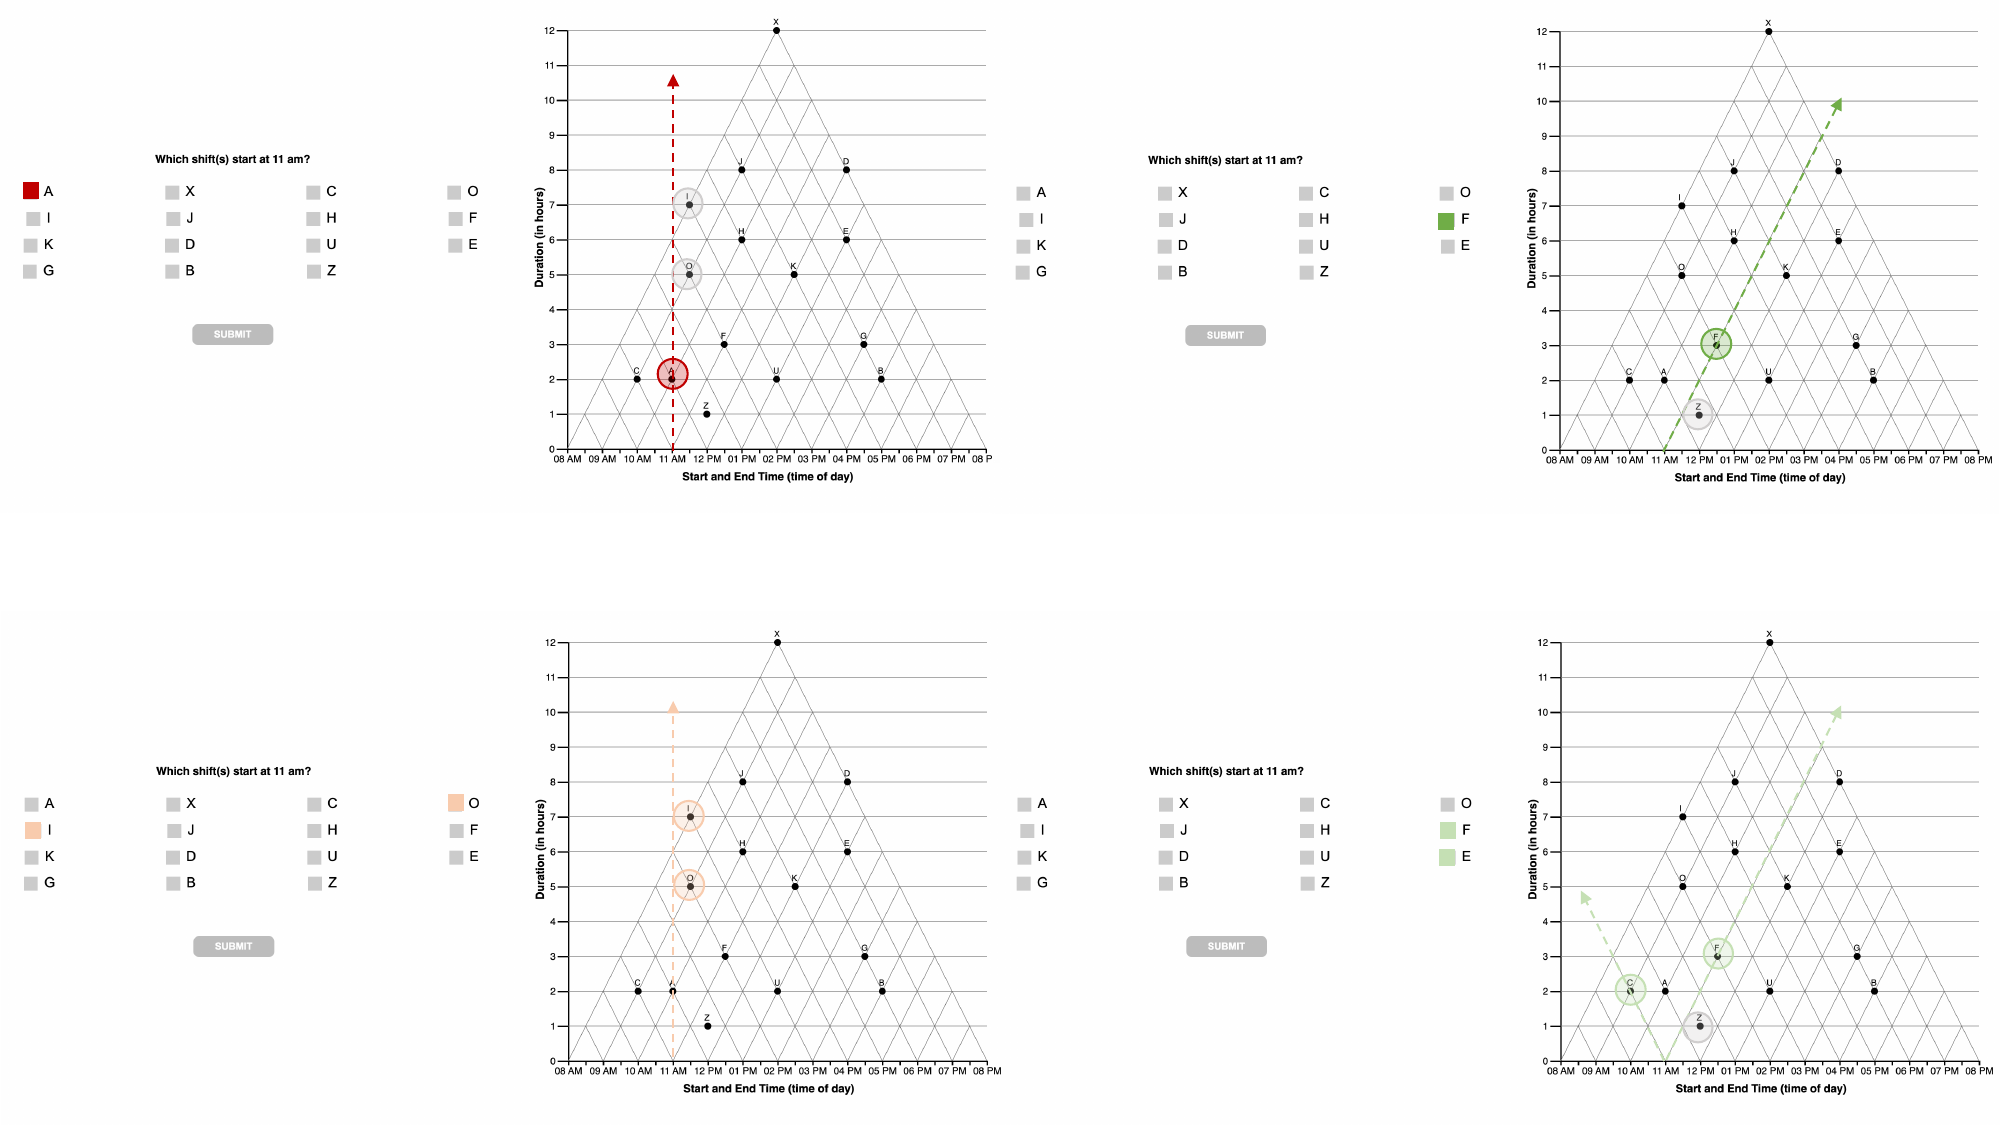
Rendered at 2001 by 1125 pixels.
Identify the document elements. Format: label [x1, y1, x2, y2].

text_box [1666, 705, 1842, 1060]
picture [0, 0, 1999, 514]
text_box [1663, 97, 1842, 452]
picture [1, 611, 2000, 1125]
text_box [1580, 890, 1665, 1062]
